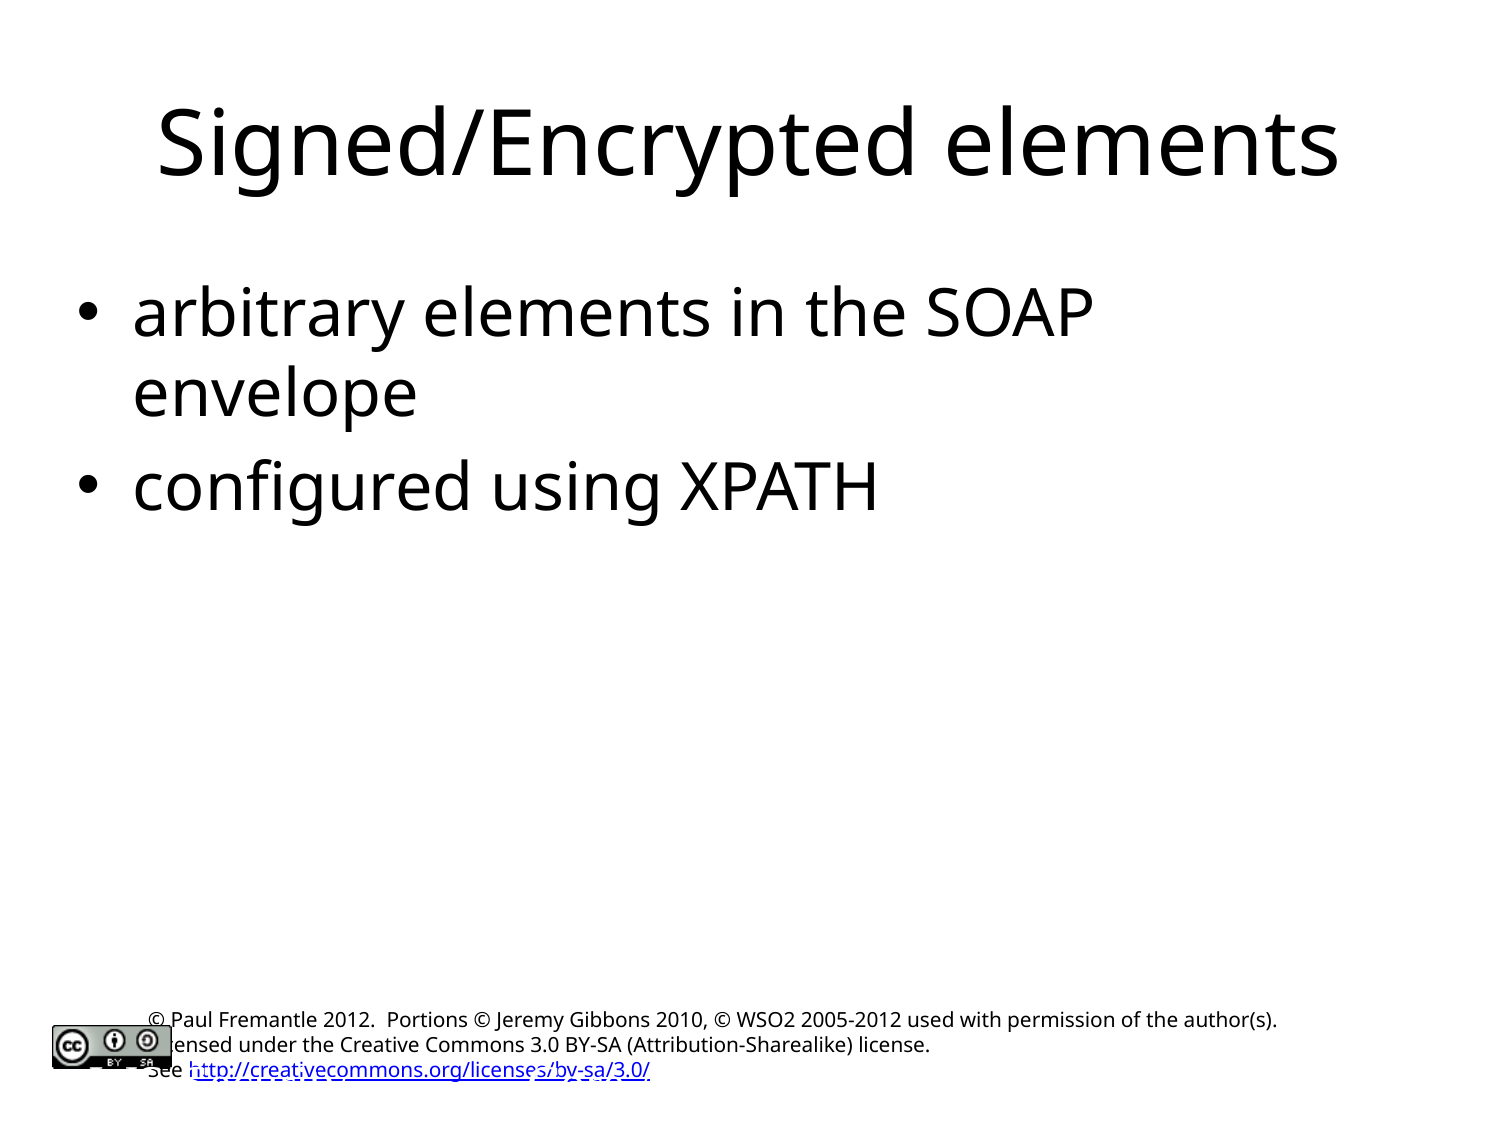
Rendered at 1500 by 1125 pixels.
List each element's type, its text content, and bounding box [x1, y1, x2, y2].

slide_number WS-Security [75, 1042, 425, 1103]
title Signed/Encrypted elements [75, 45, 1425, 233]
footer Core Axis: WS with Apache Axis2 © WSO2 Inc. 2006 [512, 1042, 988, 1103]
picture [52, 1025, 172, 1069]
list arbitrary elements in the SOAP envelope configured using XPATH [61, 262, 1412, 1005]
